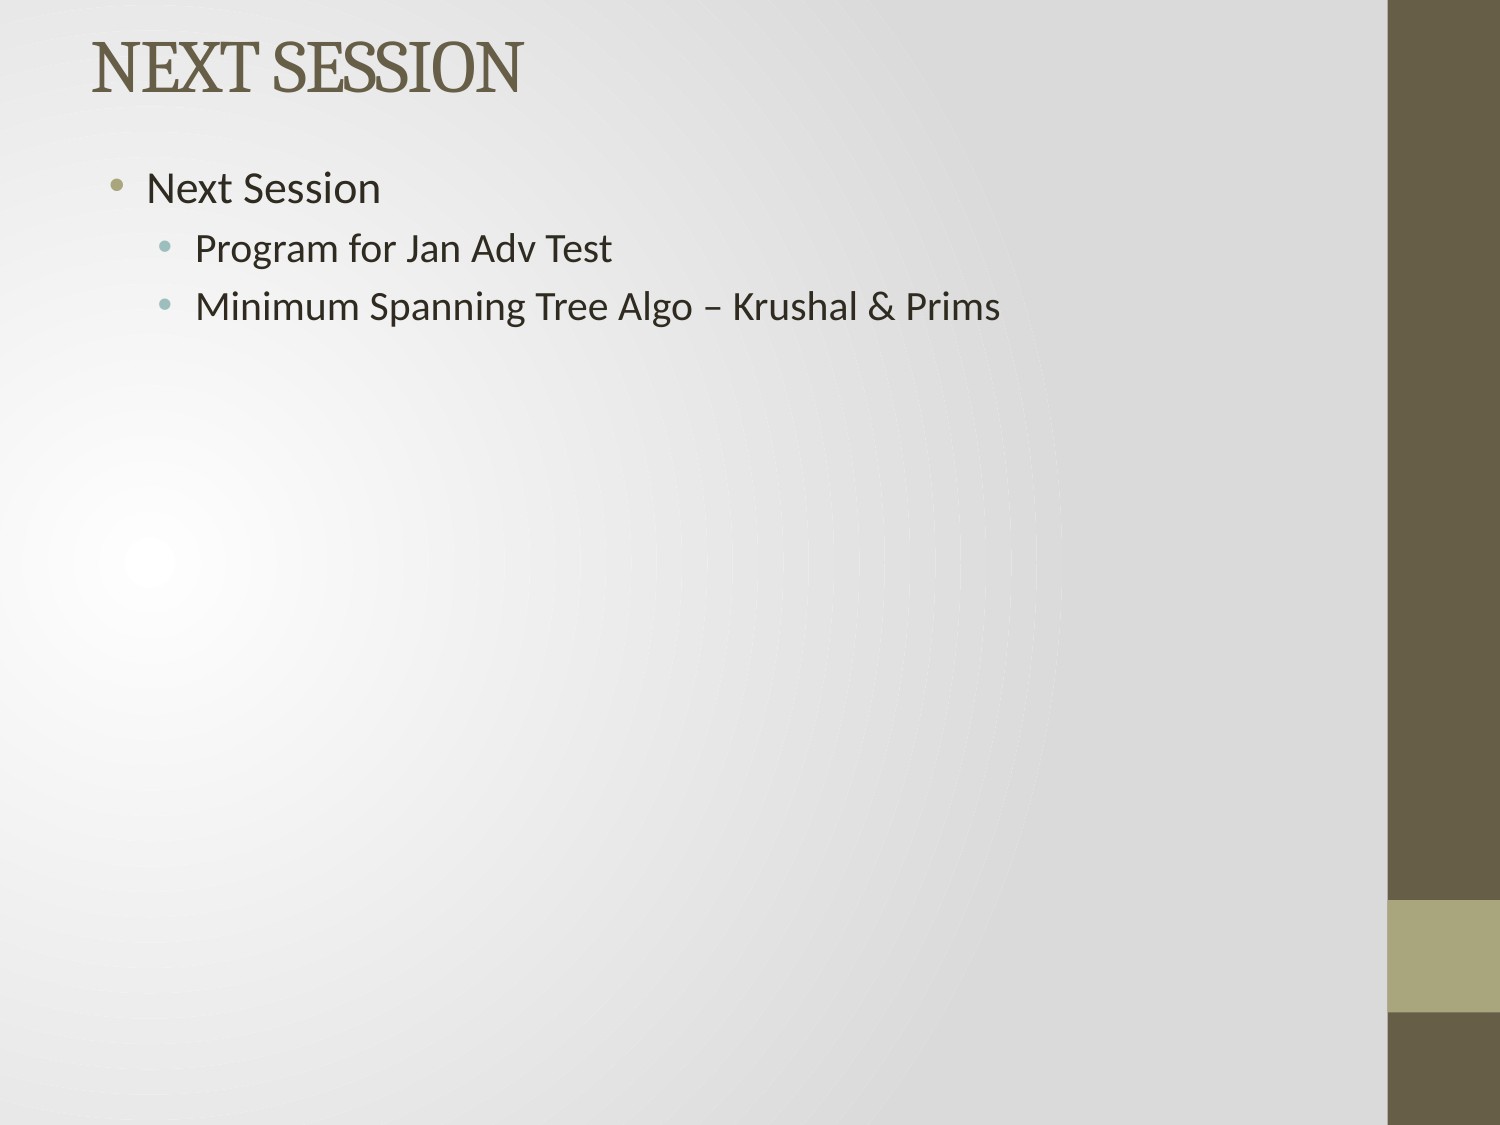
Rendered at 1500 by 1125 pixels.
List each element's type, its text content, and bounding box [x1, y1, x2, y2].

list Next Session Program for Jan Adv Test Minimum Spanning Tree Algo – Krushal & Prims [75, 149, 1325, 1050]
title NEXT SESSION [75, 0, 1325, 125]
